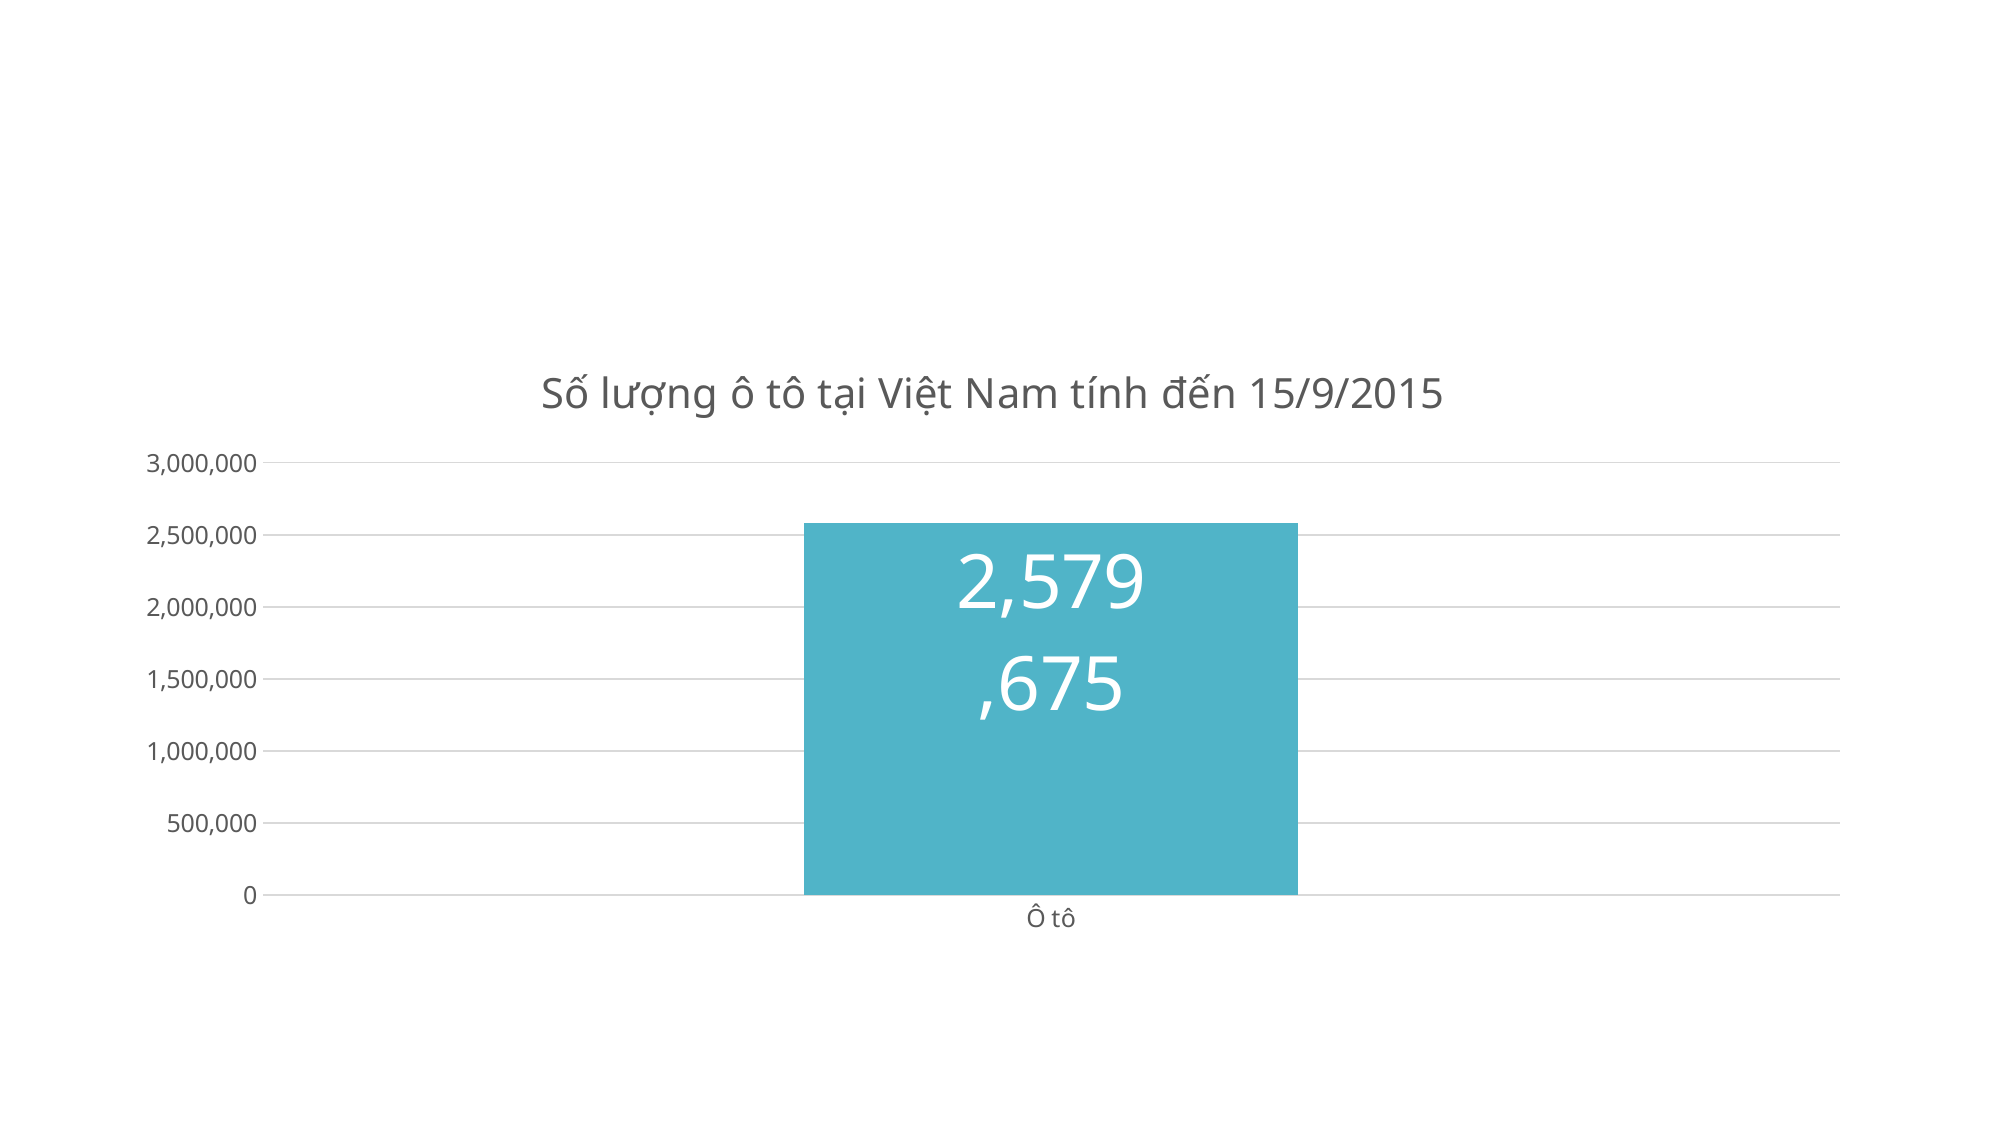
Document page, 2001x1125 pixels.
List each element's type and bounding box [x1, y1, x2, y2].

chart [110, 329, 1876, 949]
